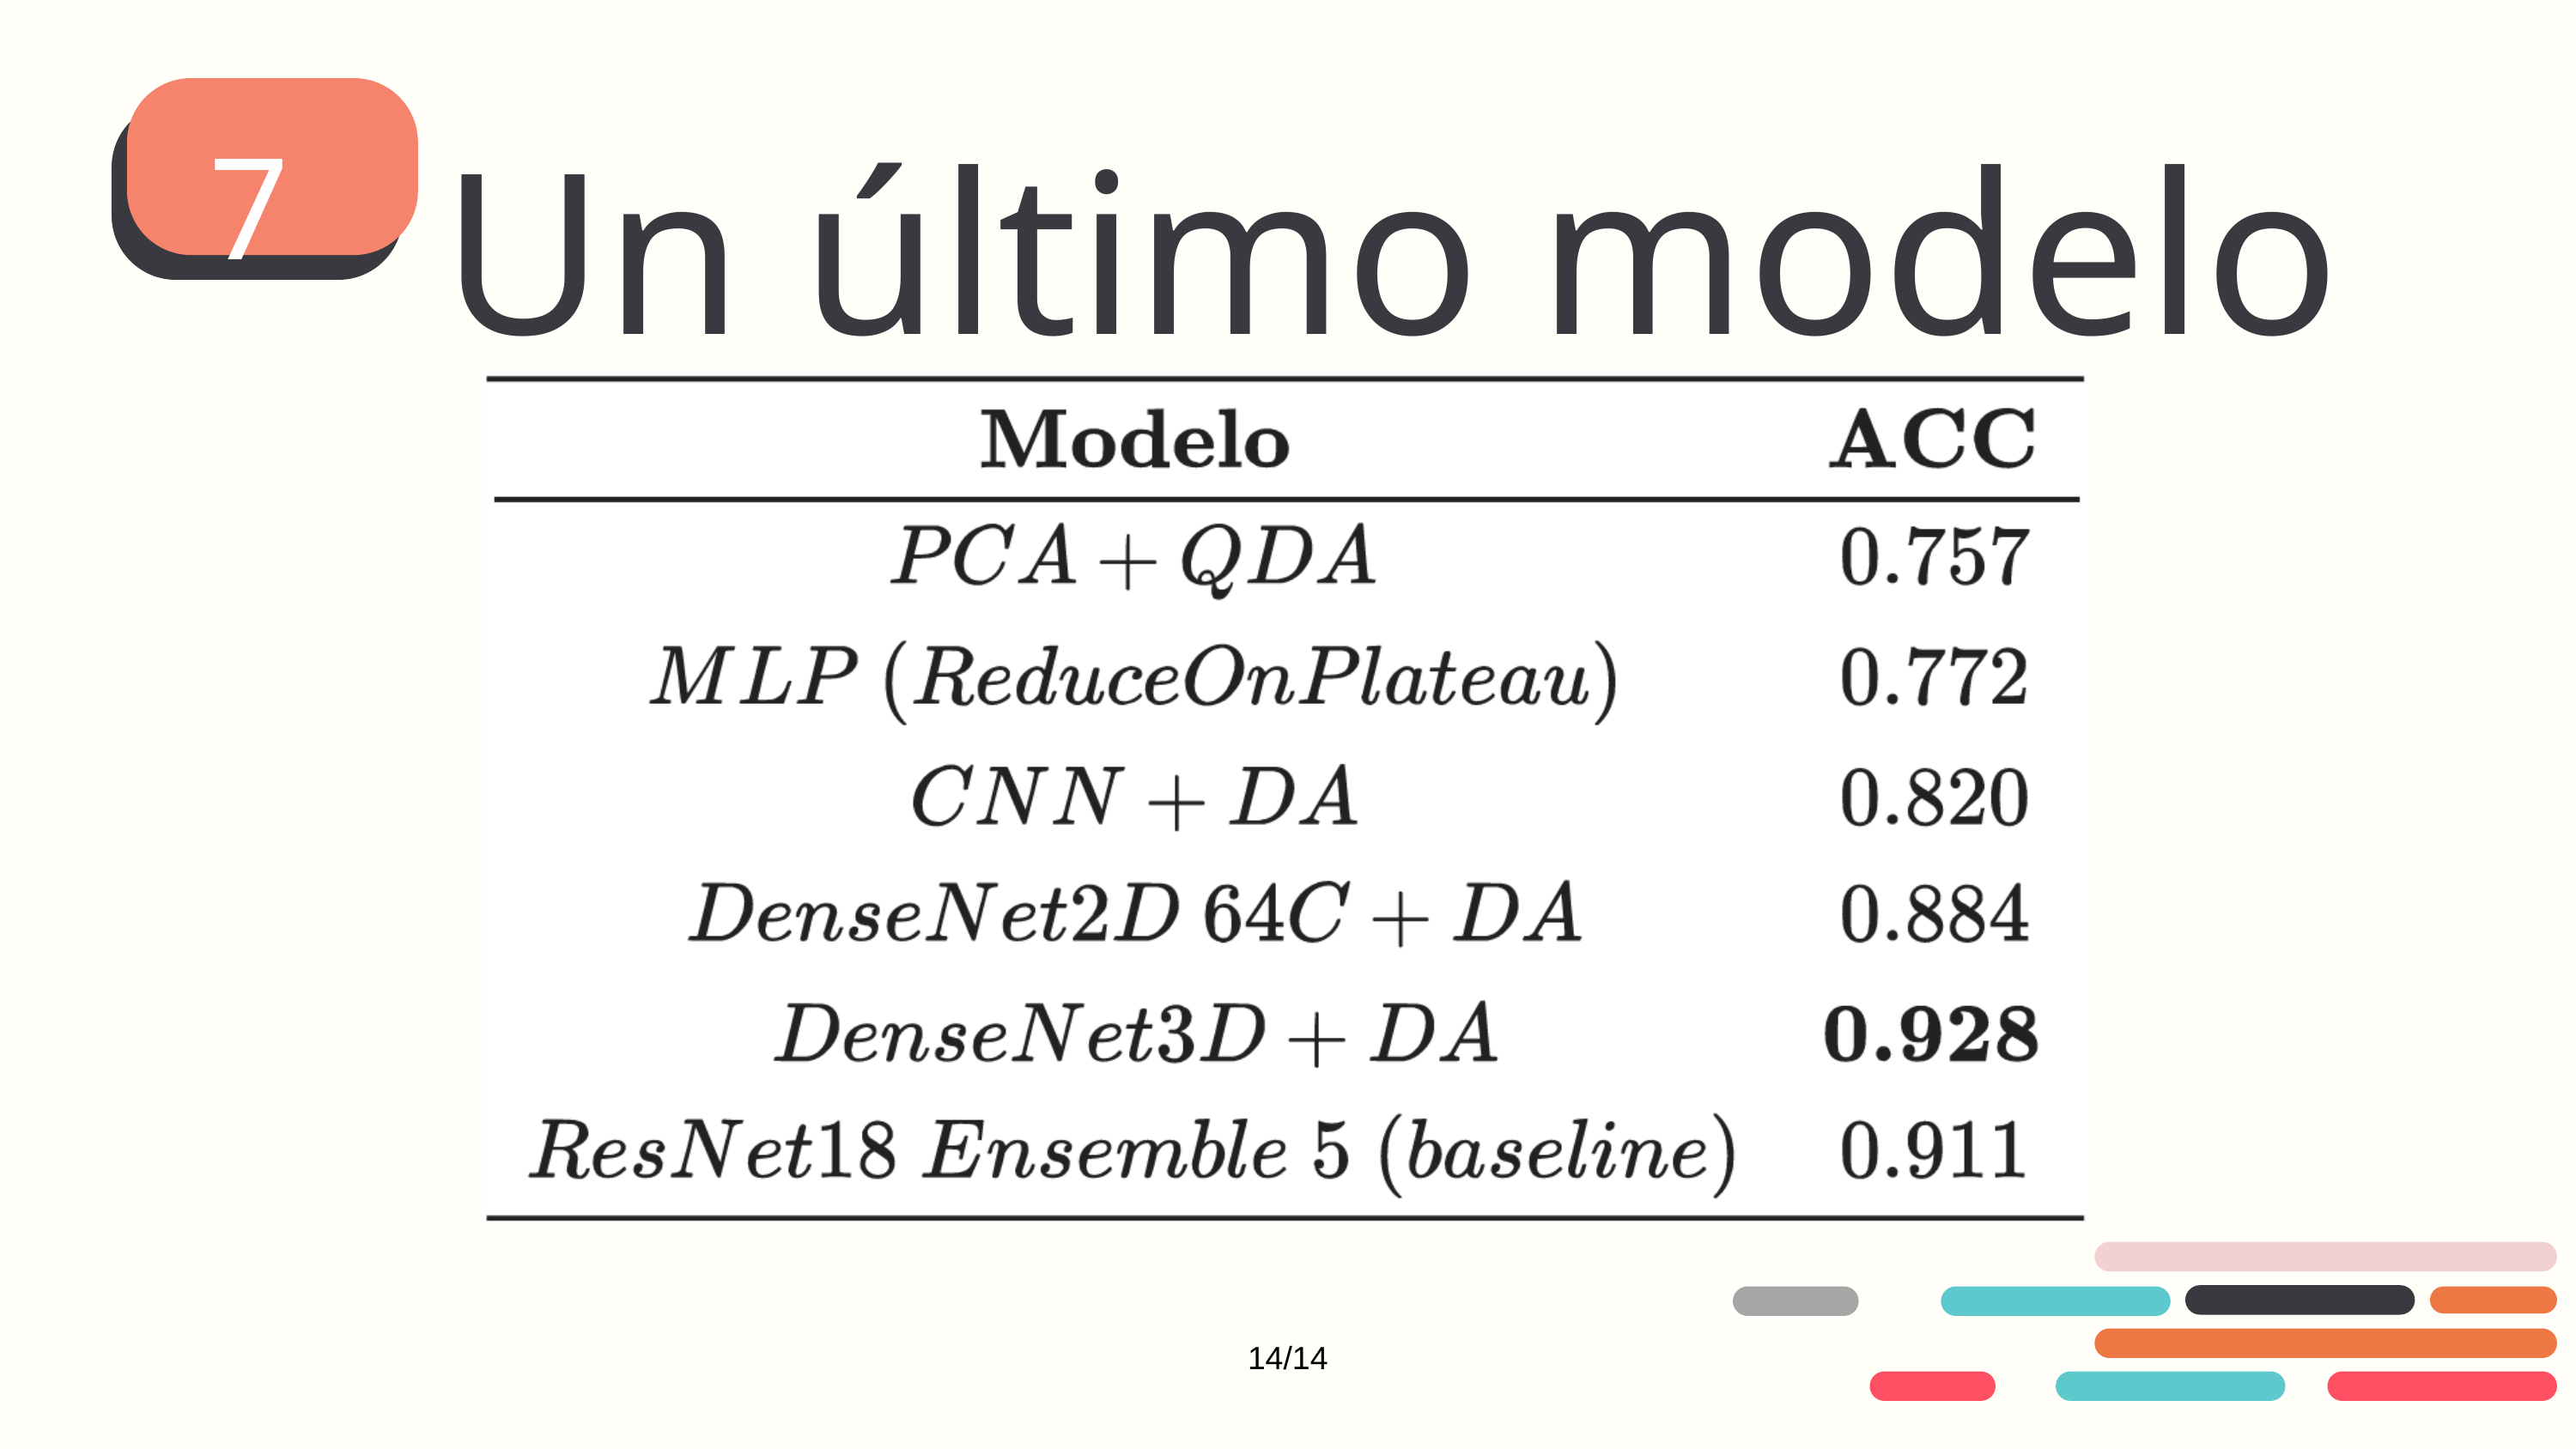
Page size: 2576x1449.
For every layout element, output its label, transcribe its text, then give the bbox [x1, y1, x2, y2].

text_box Un último modelo [441, 57, 2488, 379]
picture [483, 371, 2093, 1225]
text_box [1732, 1241, 2558, 1427]
text_box 7 [209, 263, 418, 288]
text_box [126, 52, 418, 256]
text_box 14/14 [643, 1331, 1728, 1383]
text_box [111, 76, 404, 281]
